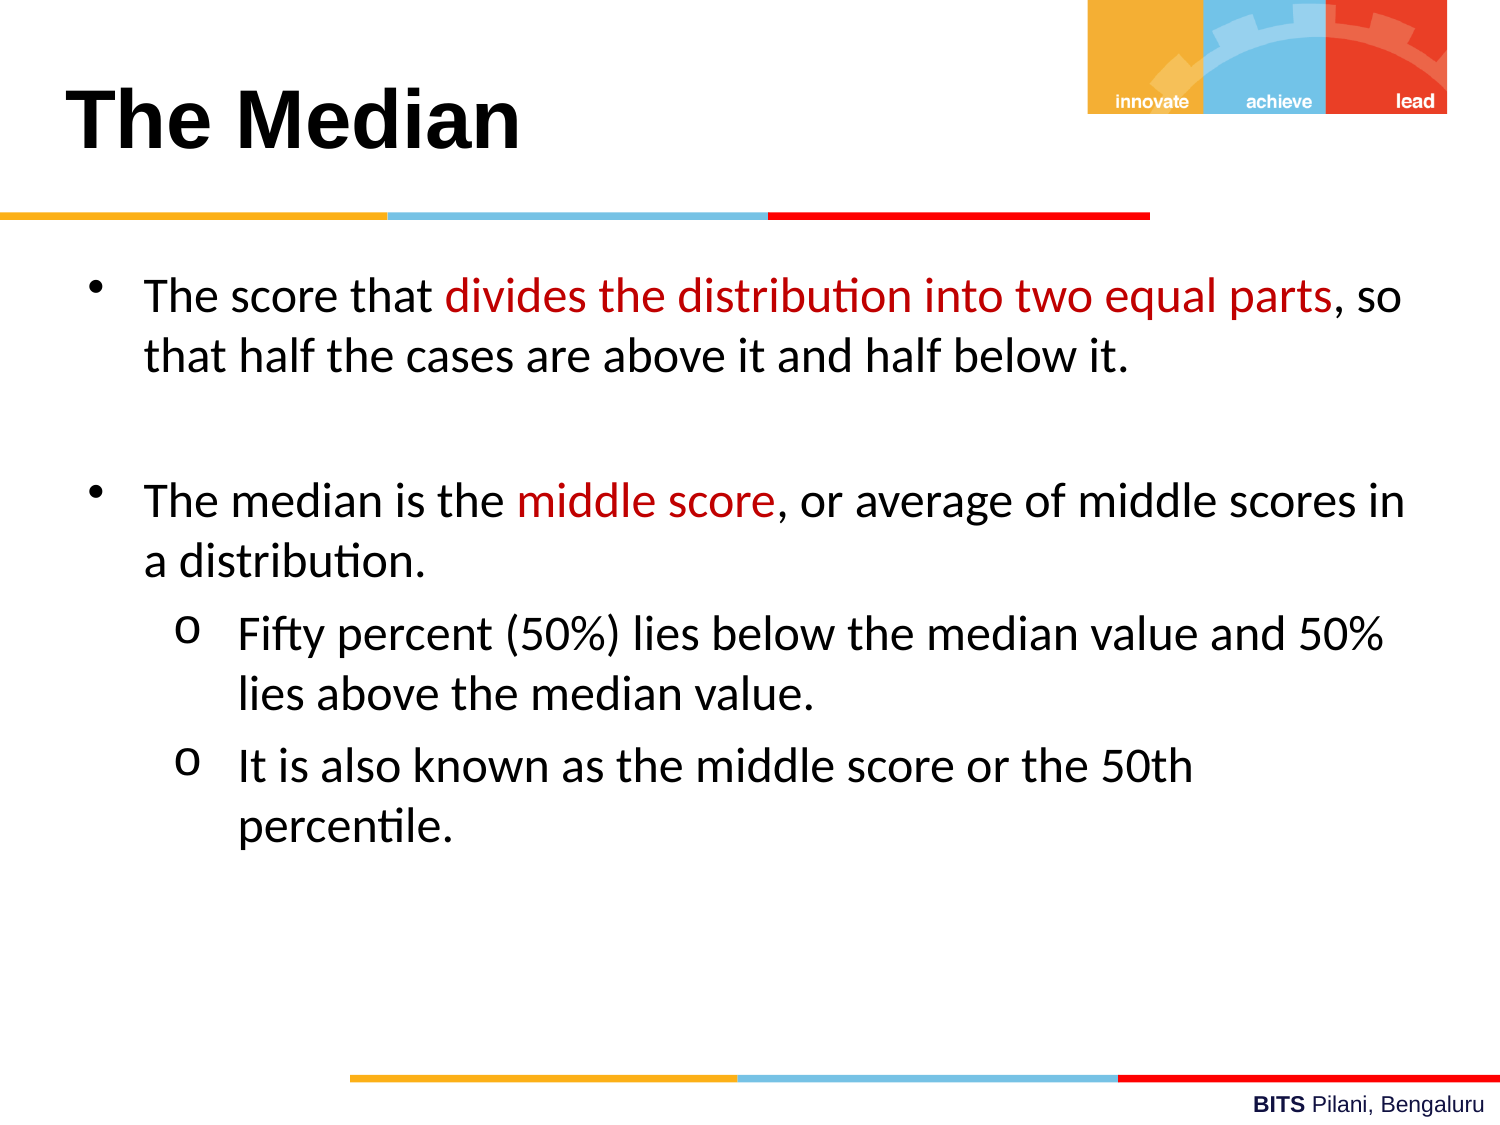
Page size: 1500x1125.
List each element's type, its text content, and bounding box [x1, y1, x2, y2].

list The score that divides the distribution into two equal parts, so that half the cases are above it and half below it. The median is the middle score, or average of middle scores in a distribution. Fifty percent (50%) lies below the median value and 50% lies above the median value. It is also known as the middle score or the 50th percentile. [87, 262, 1413, 938]
title The Median [64, 45, 1069, 185]
picture [1087, 0, 1448, 114]
